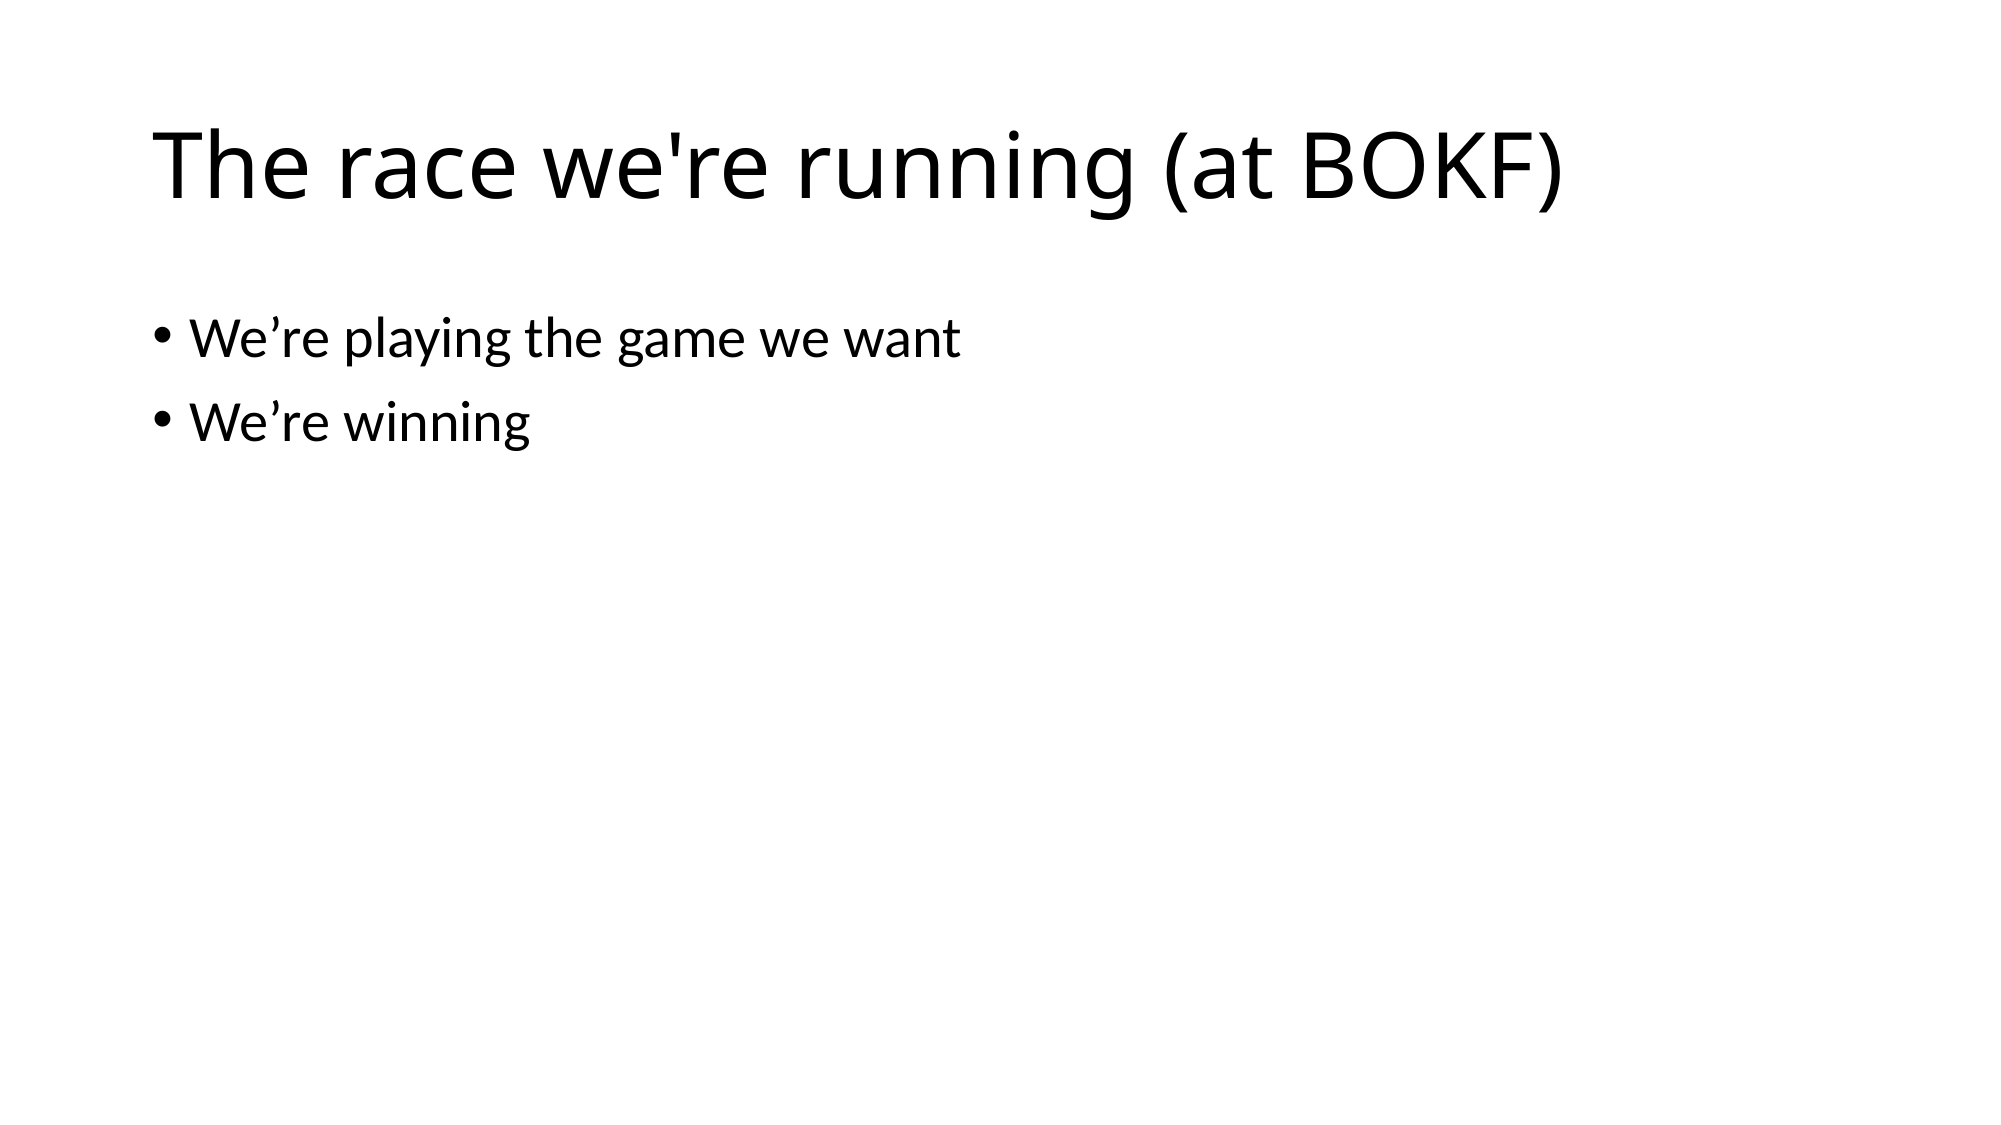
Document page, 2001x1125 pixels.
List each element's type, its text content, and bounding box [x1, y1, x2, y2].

list We’re playing the game we want We’re winning [137, 299, 1863, 1014]
title The race we're running (at BOKF) [137, 59, 1863, 278]
